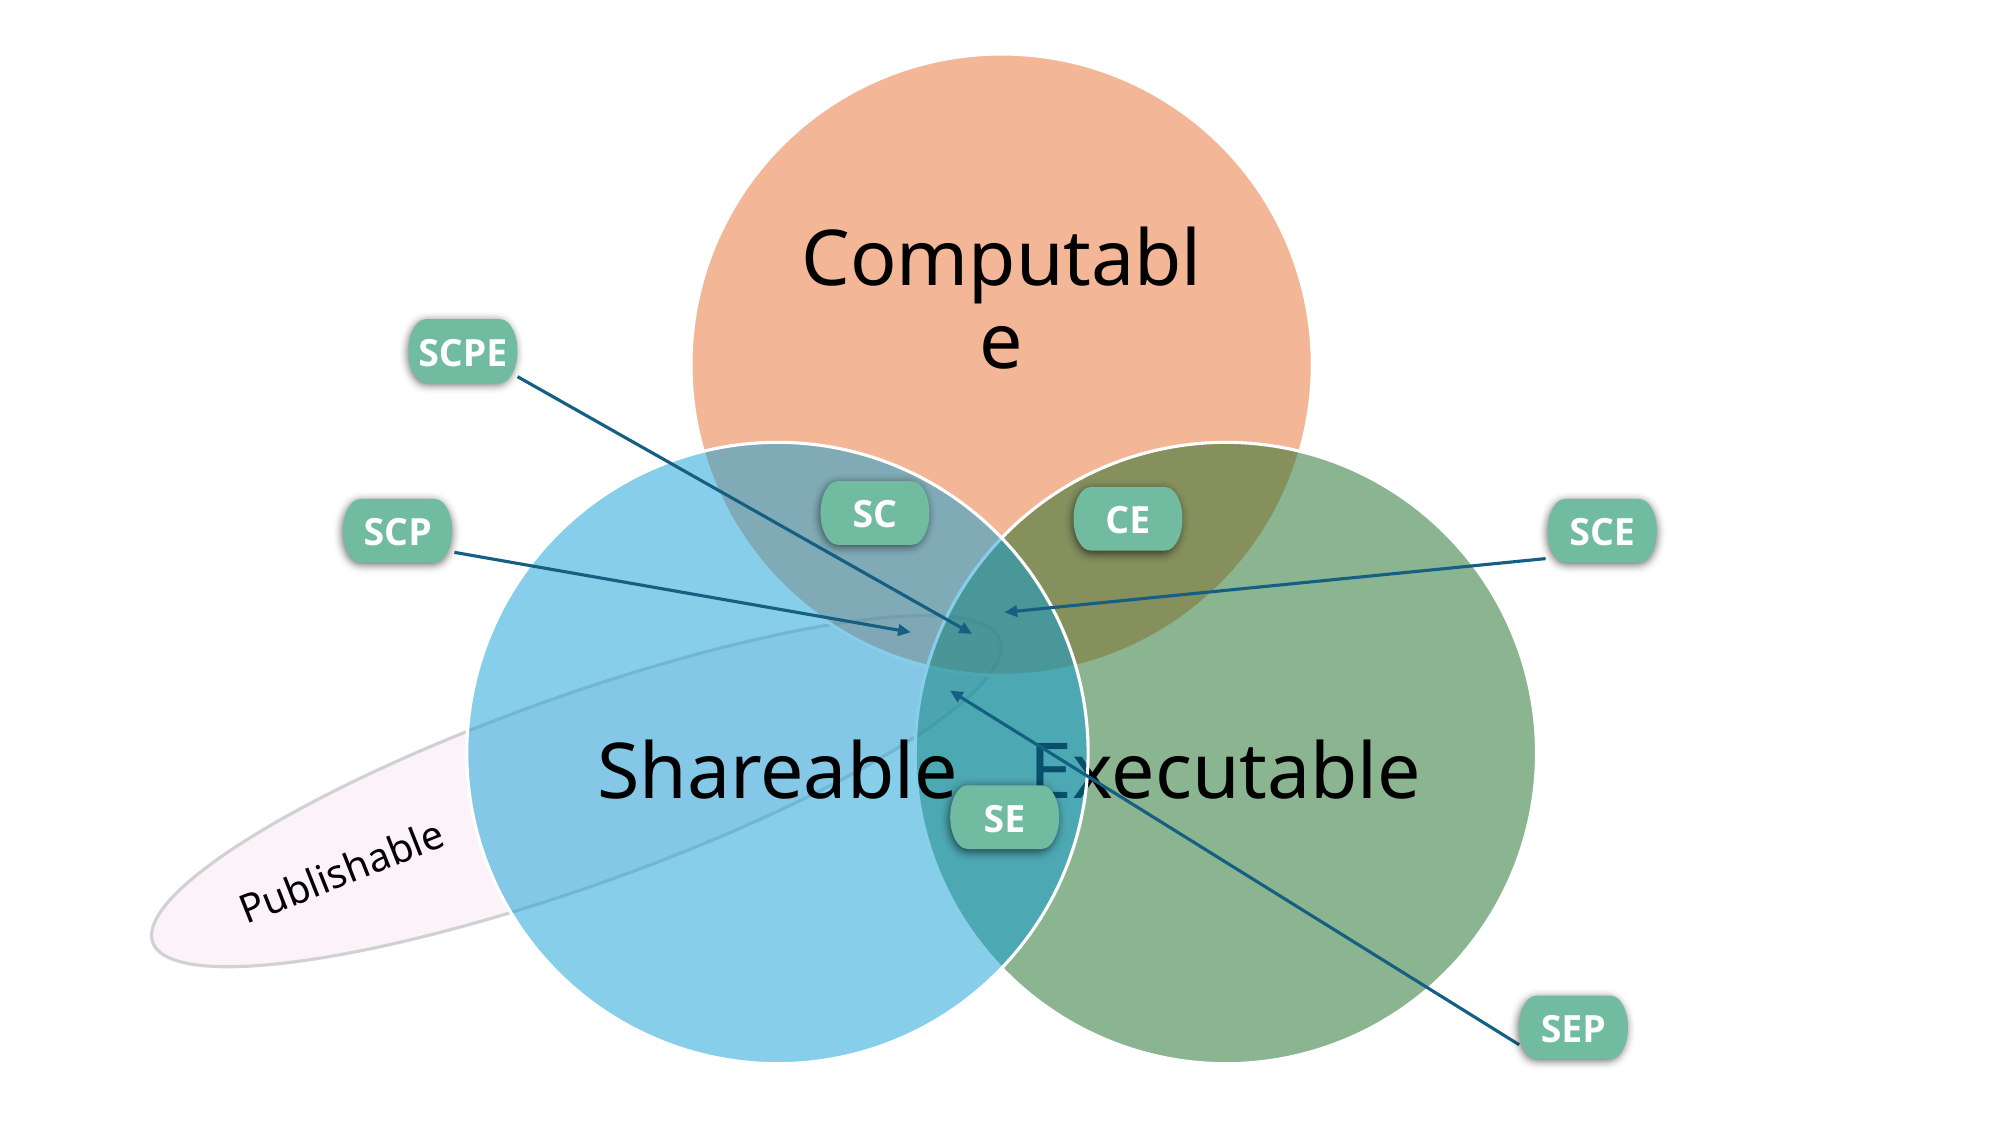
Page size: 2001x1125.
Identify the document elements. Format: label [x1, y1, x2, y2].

text_box [517, 376, 973, 635]
text_box [120, 40, 1883, 1078]
text_box [949, 690, 1520, 1046]
text_box [453, 551, 911, 633]
text_box [1004, 558, 1547, 613]
